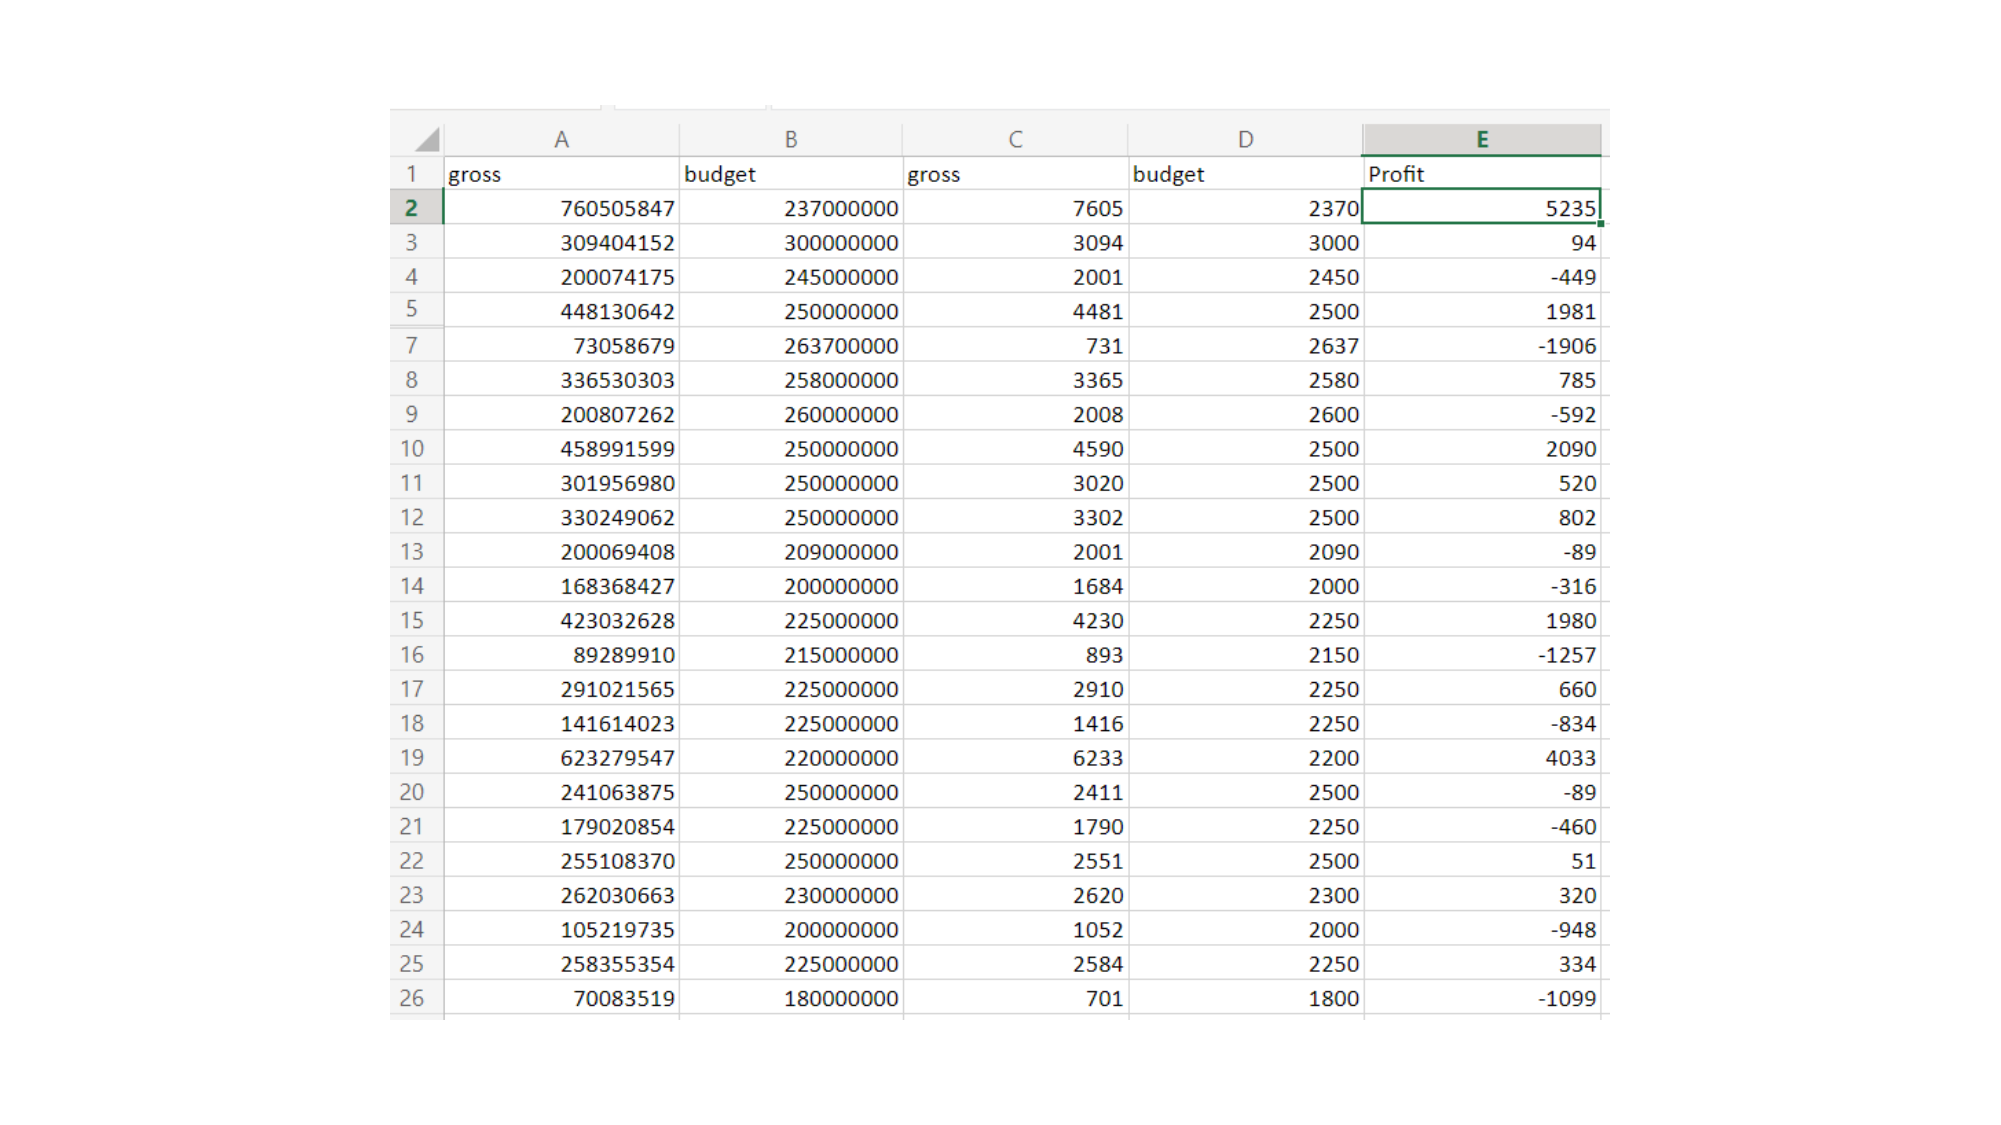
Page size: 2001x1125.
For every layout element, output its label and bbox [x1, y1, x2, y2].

picture [390, 105, 1610, 1020]
